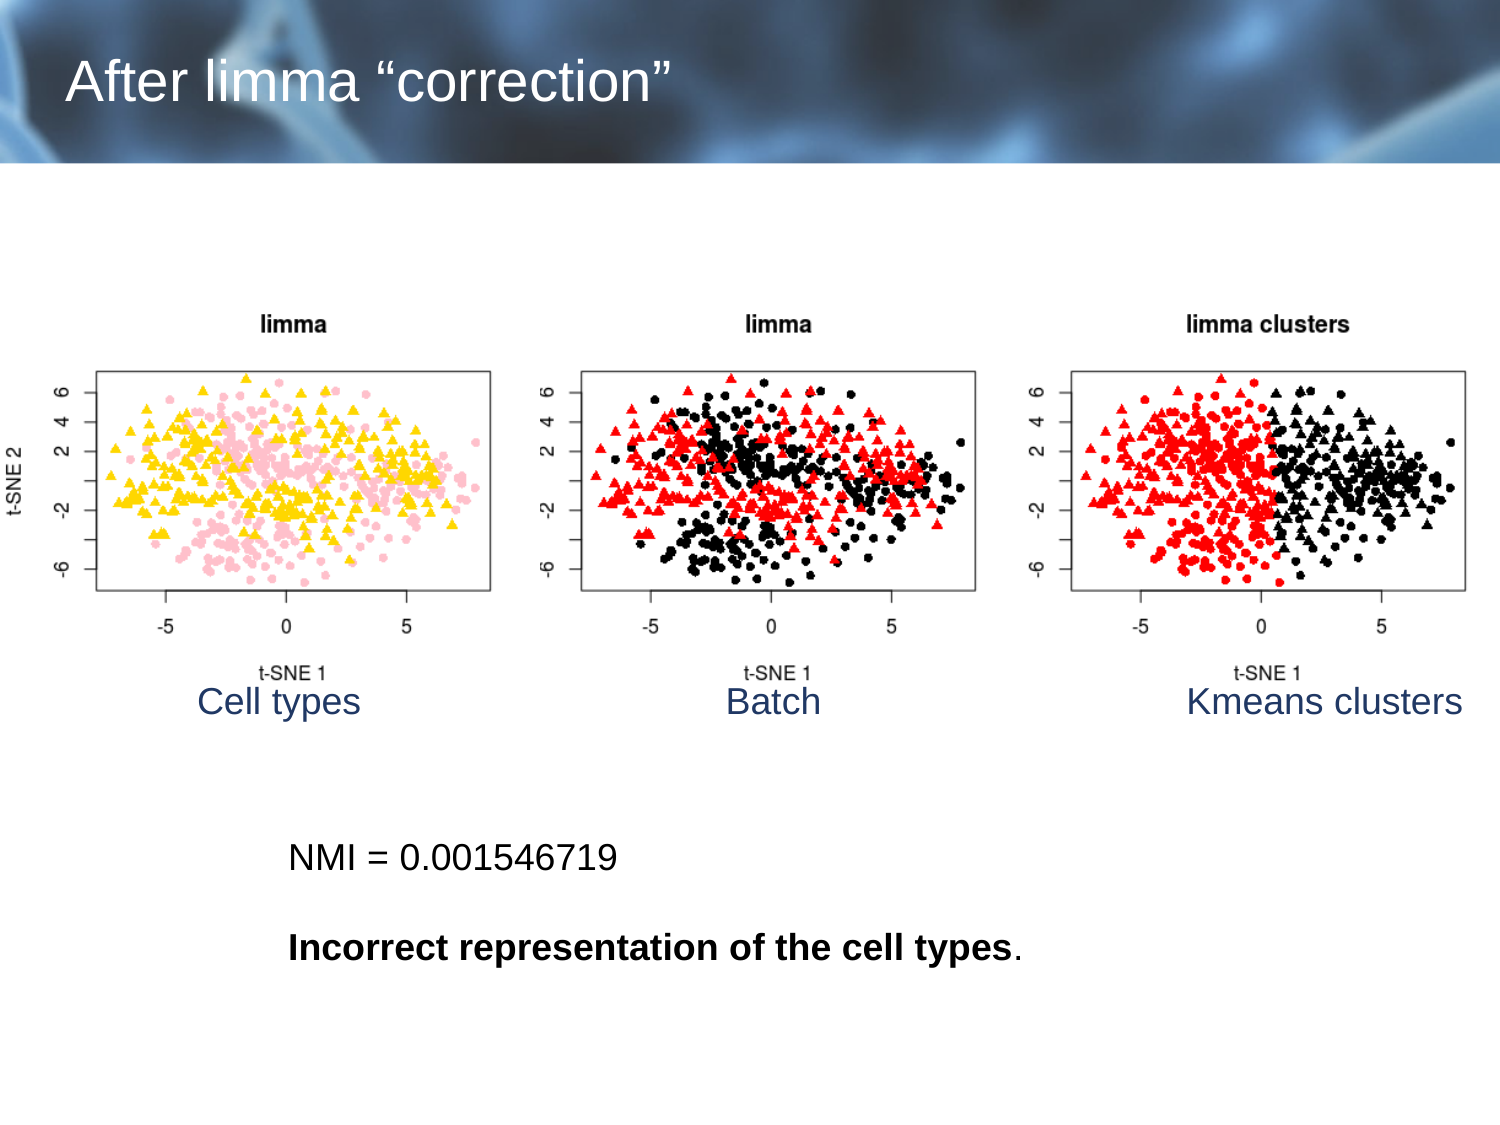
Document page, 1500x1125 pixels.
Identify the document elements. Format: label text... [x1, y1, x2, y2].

title After limma correction [0, 0, 1500, 163]
picture [0, 275, 1500, 711]
text_box NMI = 0.001546719 Incorrect representation of the cell types. [273, 825, 1039, 976]
title After limma “correction” [50, 26, 1450, 139]
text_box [181, 669, 1480, 731]
